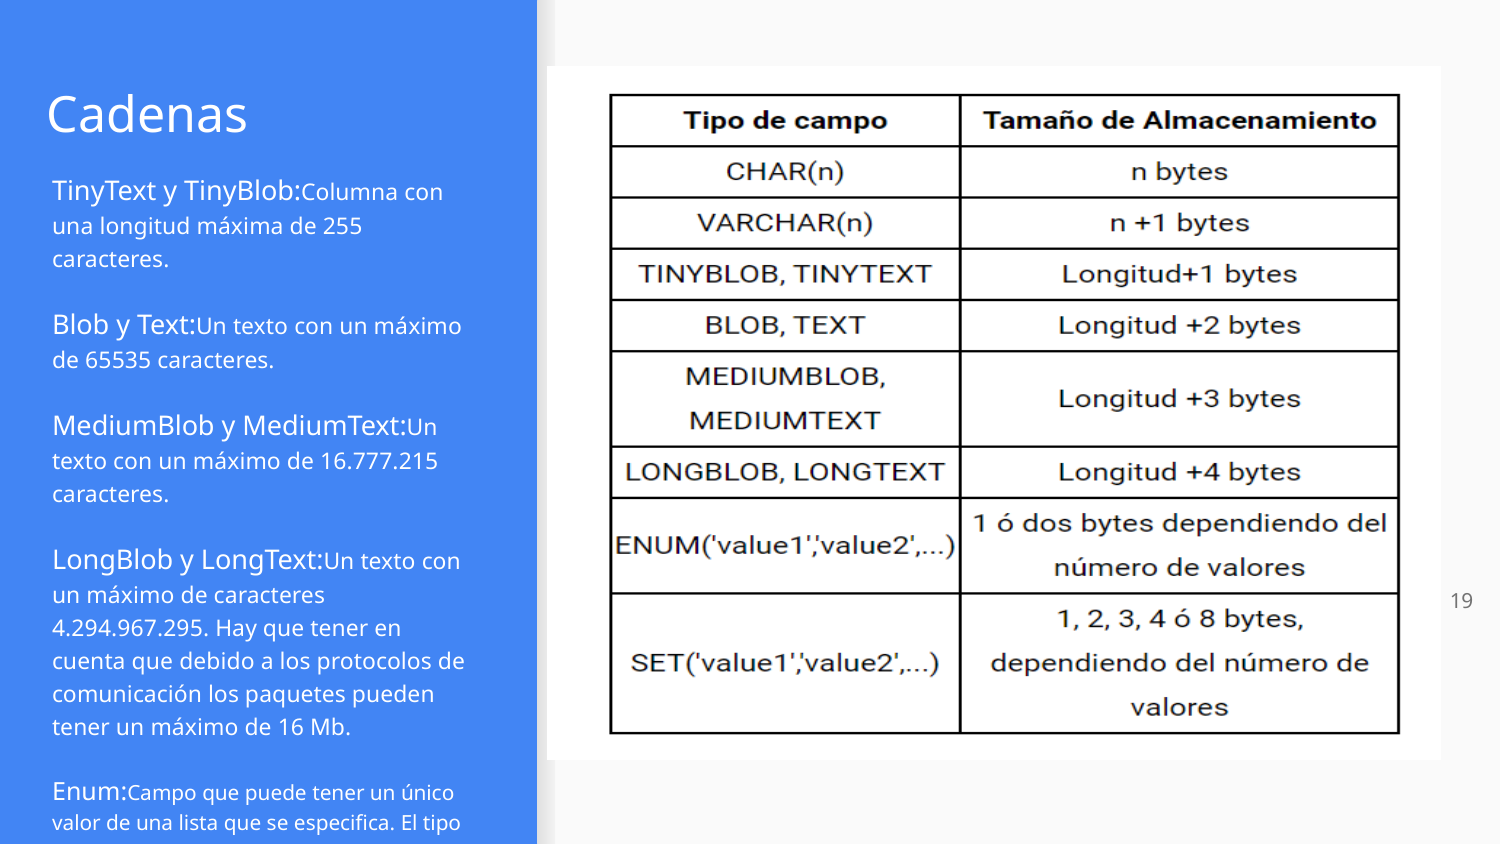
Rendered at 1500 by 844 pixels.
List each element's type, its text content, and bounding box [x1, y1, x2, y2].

slide_number 19 [1446, 577, 1489, 627]
title Cadenas [31, 43, 493, 158]
list TinyText y TinyBlob:Columna con una longitud máxima de 255 caracteres. Blob y Text:Un texto con un máximo de 65535 caracteres. MediumBlob y MediumText:Un texto con un máximo de 16.777.215 caracteres. LongBlob y LongText:Un texto con un máximo de caracteres 4.294.967.295. Hay que tener en cuenta que debido a los protocolos de comunicación los paquetes pueden tener un máximo de 16 Mb. Enum:Campo que puede tener un único valor de una lista que se especifica. El tipo Enum acepta hasta 65535 valores distintos Set:Un campo que puede contener ninguno, uno ó varios valores de una lista. La lista puede tener un máximo de 64 valores. [37, 151, 488, 795]
picture [547, 65, 1442, 760]
